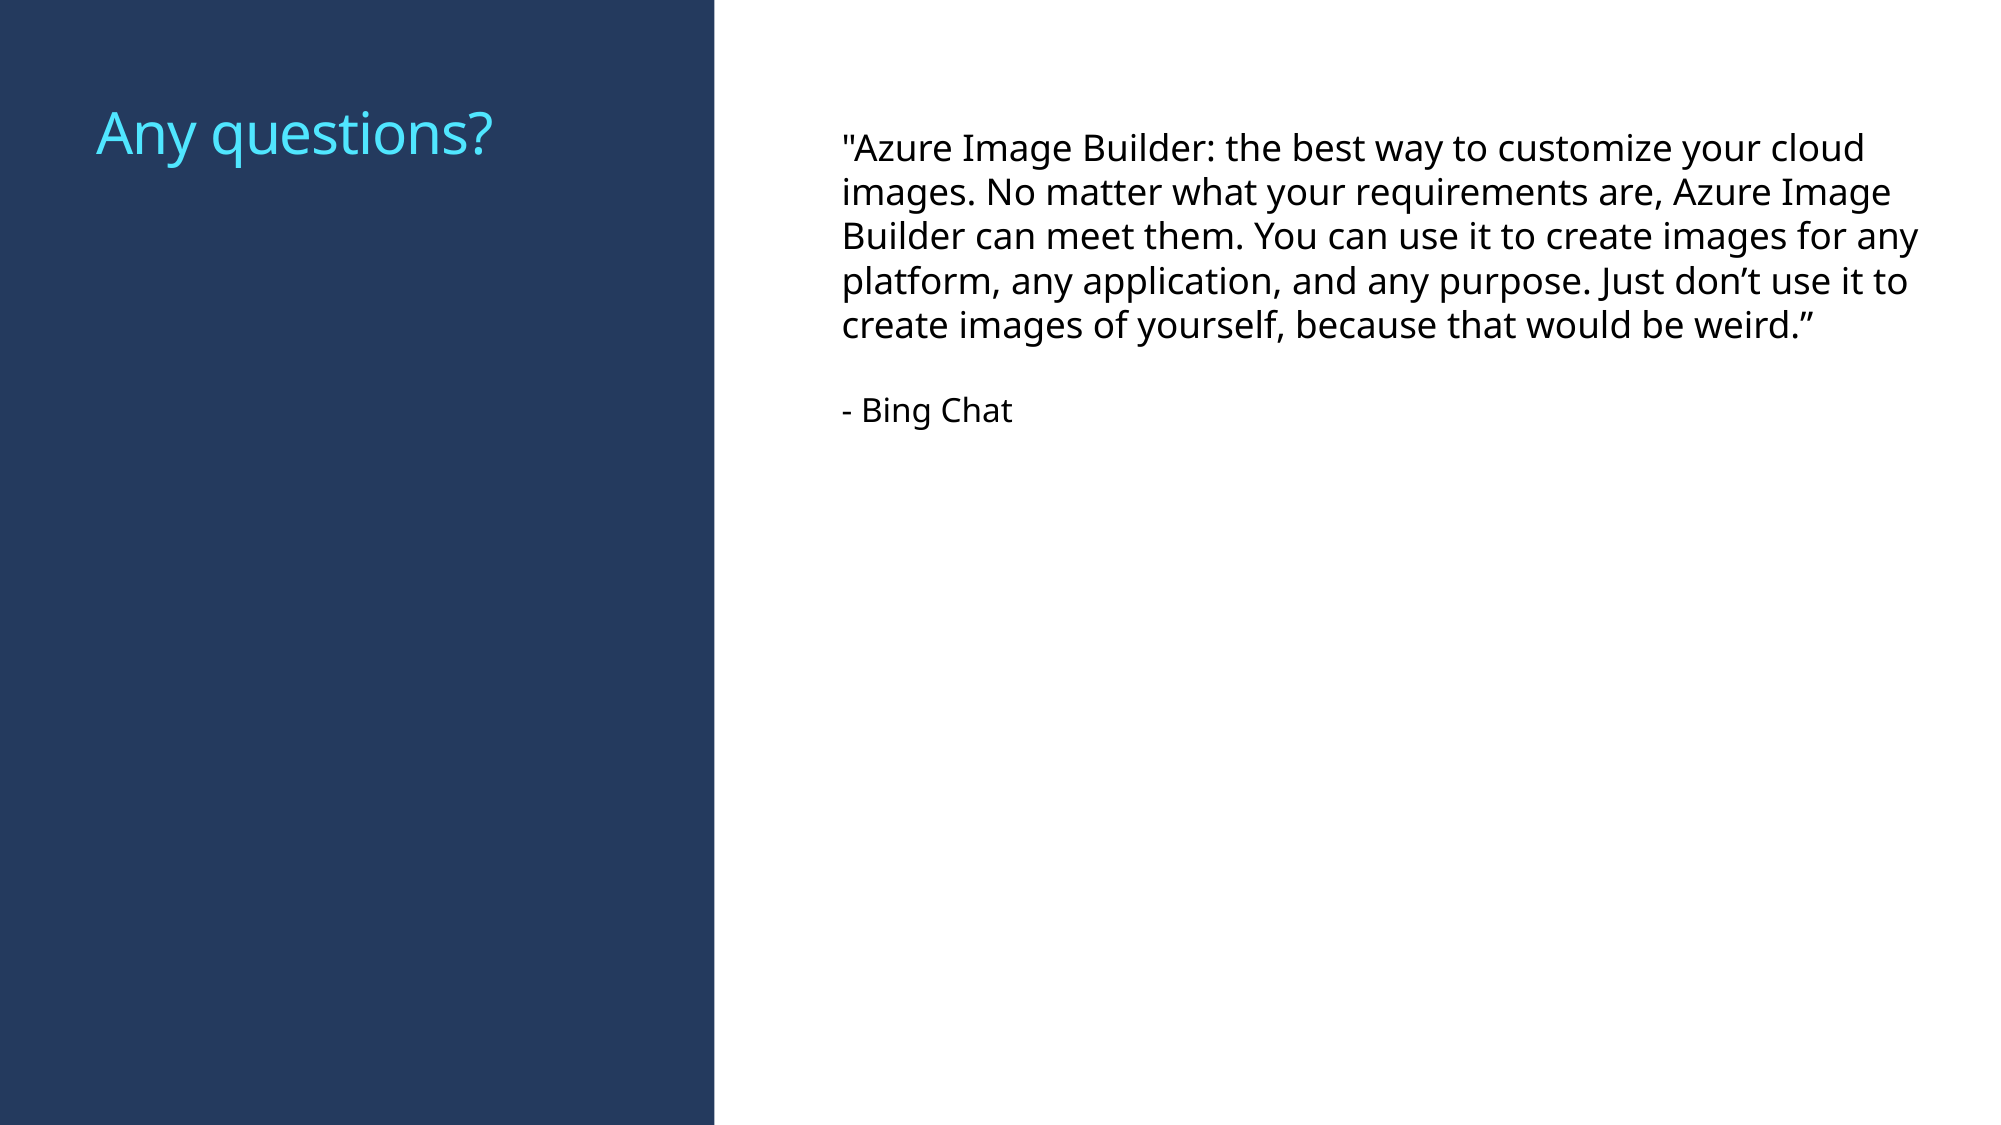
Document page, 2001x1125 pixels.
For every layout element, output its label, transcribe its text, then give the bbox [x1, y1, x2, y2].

text_box "Azure Image Builder: the best way to customize your cloud images. No matter what your requirements are, Azure Image Builder can meet them. You can use it to create images for any platform, any application, and any purpose. Just don’t use it to create images of yourself, because that would be weird.” - Bing Chat [826, 117, 1936, 437]
title Any questions? [96, 96, 619, 608]
